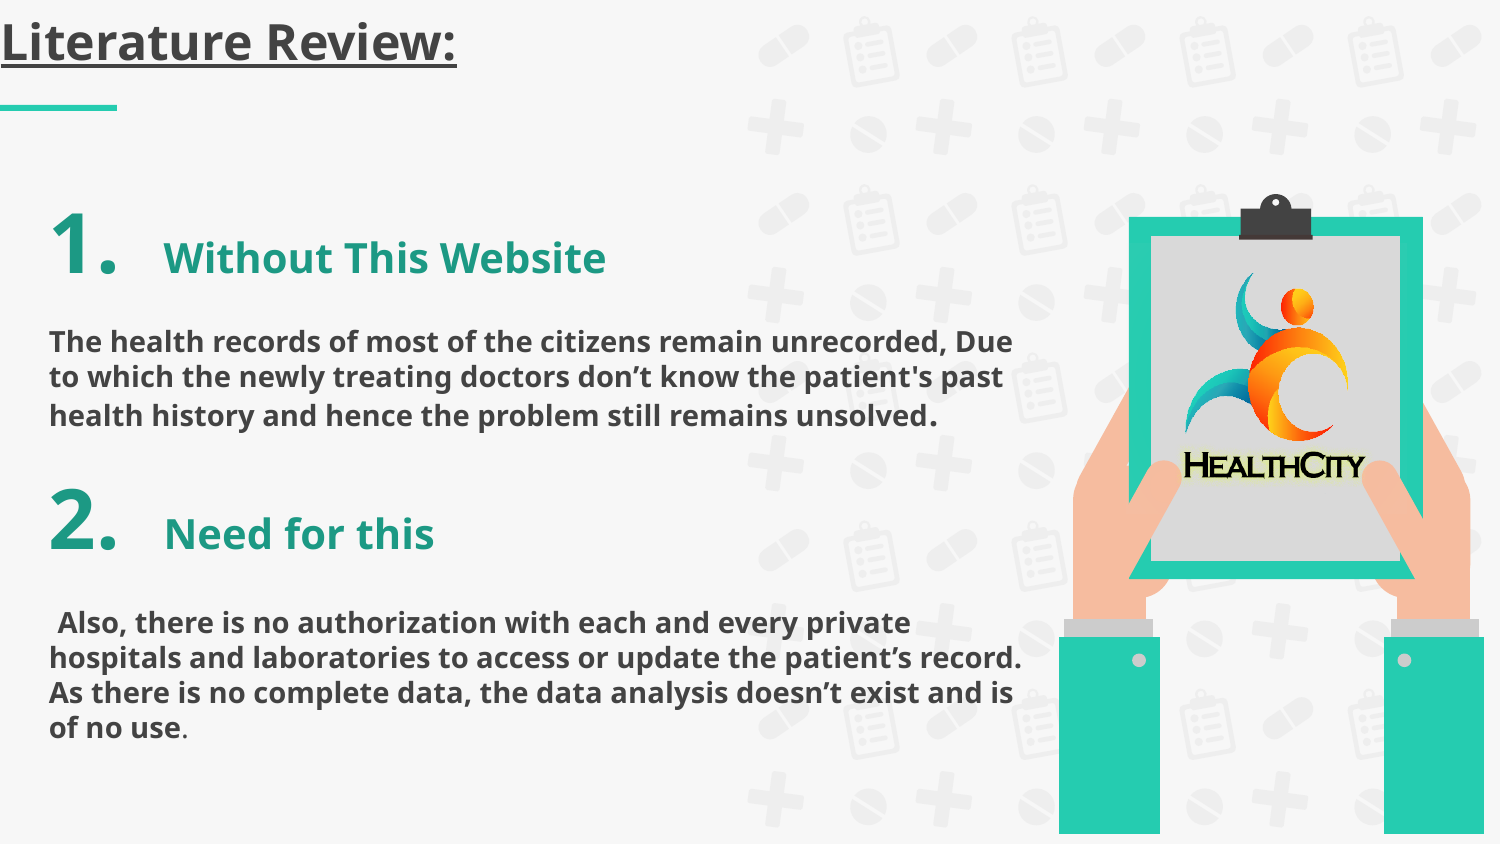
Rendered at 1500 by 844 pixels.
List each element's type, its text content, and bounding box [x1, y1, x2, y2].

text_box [1059, 193, 1485, 834]
list 1. Without This Website The health records of most of the citizens remain unrecorded, Due to which the newly treating doctors don’t know the patient's past health history and hence the problem still remains unsolved. 2. Need for this Also, there is no authorization with each and every private hospitals and laboratories to access or update the patient’s record. As there is no complete data, the data analysis doesn’t exist and is of no use. [33, 175, 1047, 844]
title Literature Review: [0, 0, 1415, 90]
picture [1125, 243, 1408, 515]
